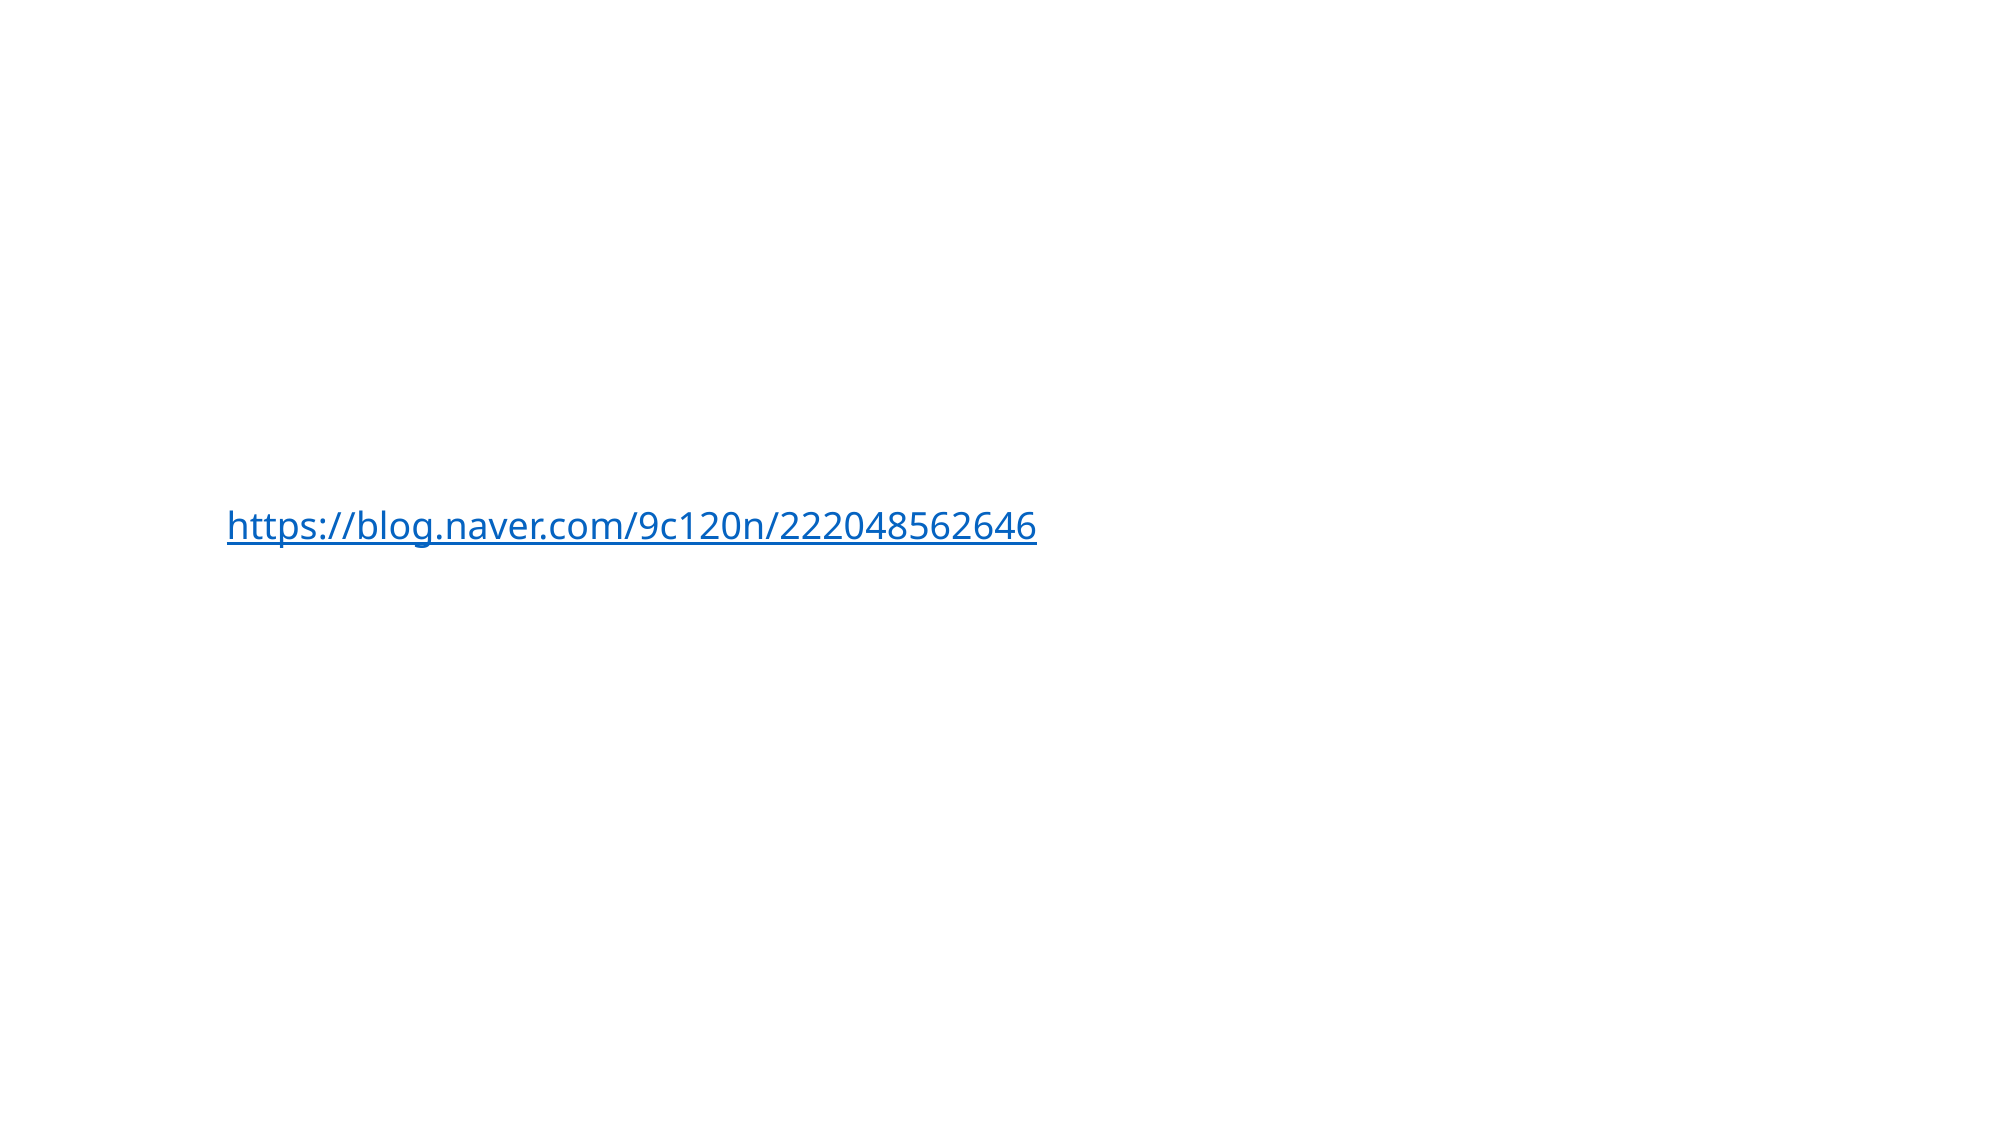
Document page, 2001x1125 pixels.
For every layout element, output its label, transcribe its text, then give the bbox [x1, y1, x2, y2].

text_box https://blog.naver.com/9c120n/222048562646 [211, 494, 1296, 606]
